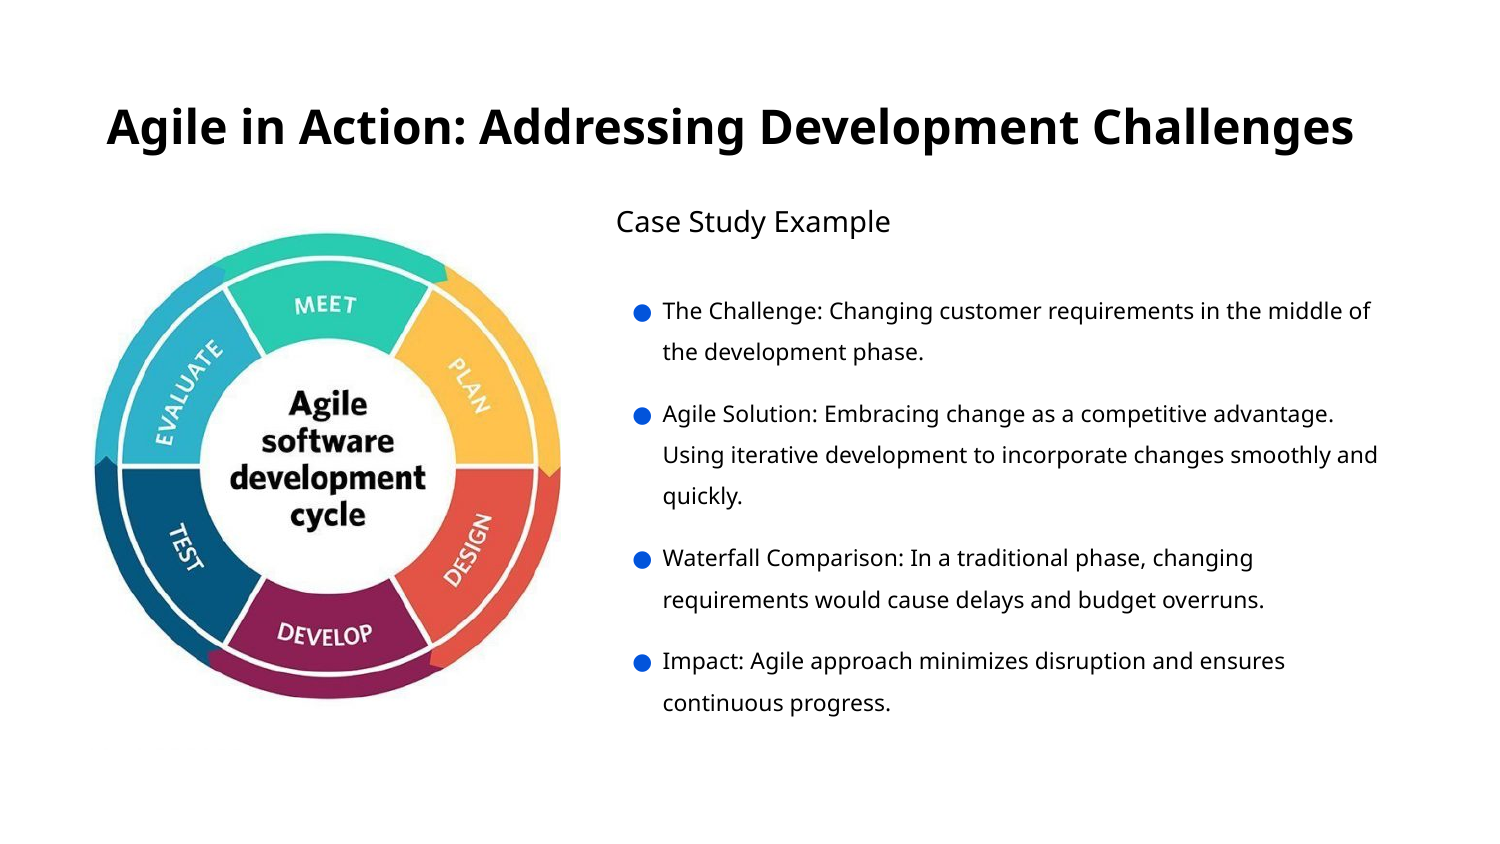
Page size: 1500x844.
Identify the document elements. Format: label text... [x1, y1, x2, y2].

picture [91, 177, 562, 751]
title Agile in Action: Addressing Development Challenges [91, 72, 1407, 179]
list The Challenge: Changing customer requirements in the middle of the development phase. Agile Solution: Embracing change as a competitive advantage. Using iterative development to incorporate changes smoothly and quickly. Waterfall Comparison: In a traditional phase, changing requirements would cause delays and budget overruns. Impact: Agile approach minimizes disruption and ensures continuous progress. [600, 267, 1407, 750]
subtitle Case Study Example [600, 178, 1407, 254]
